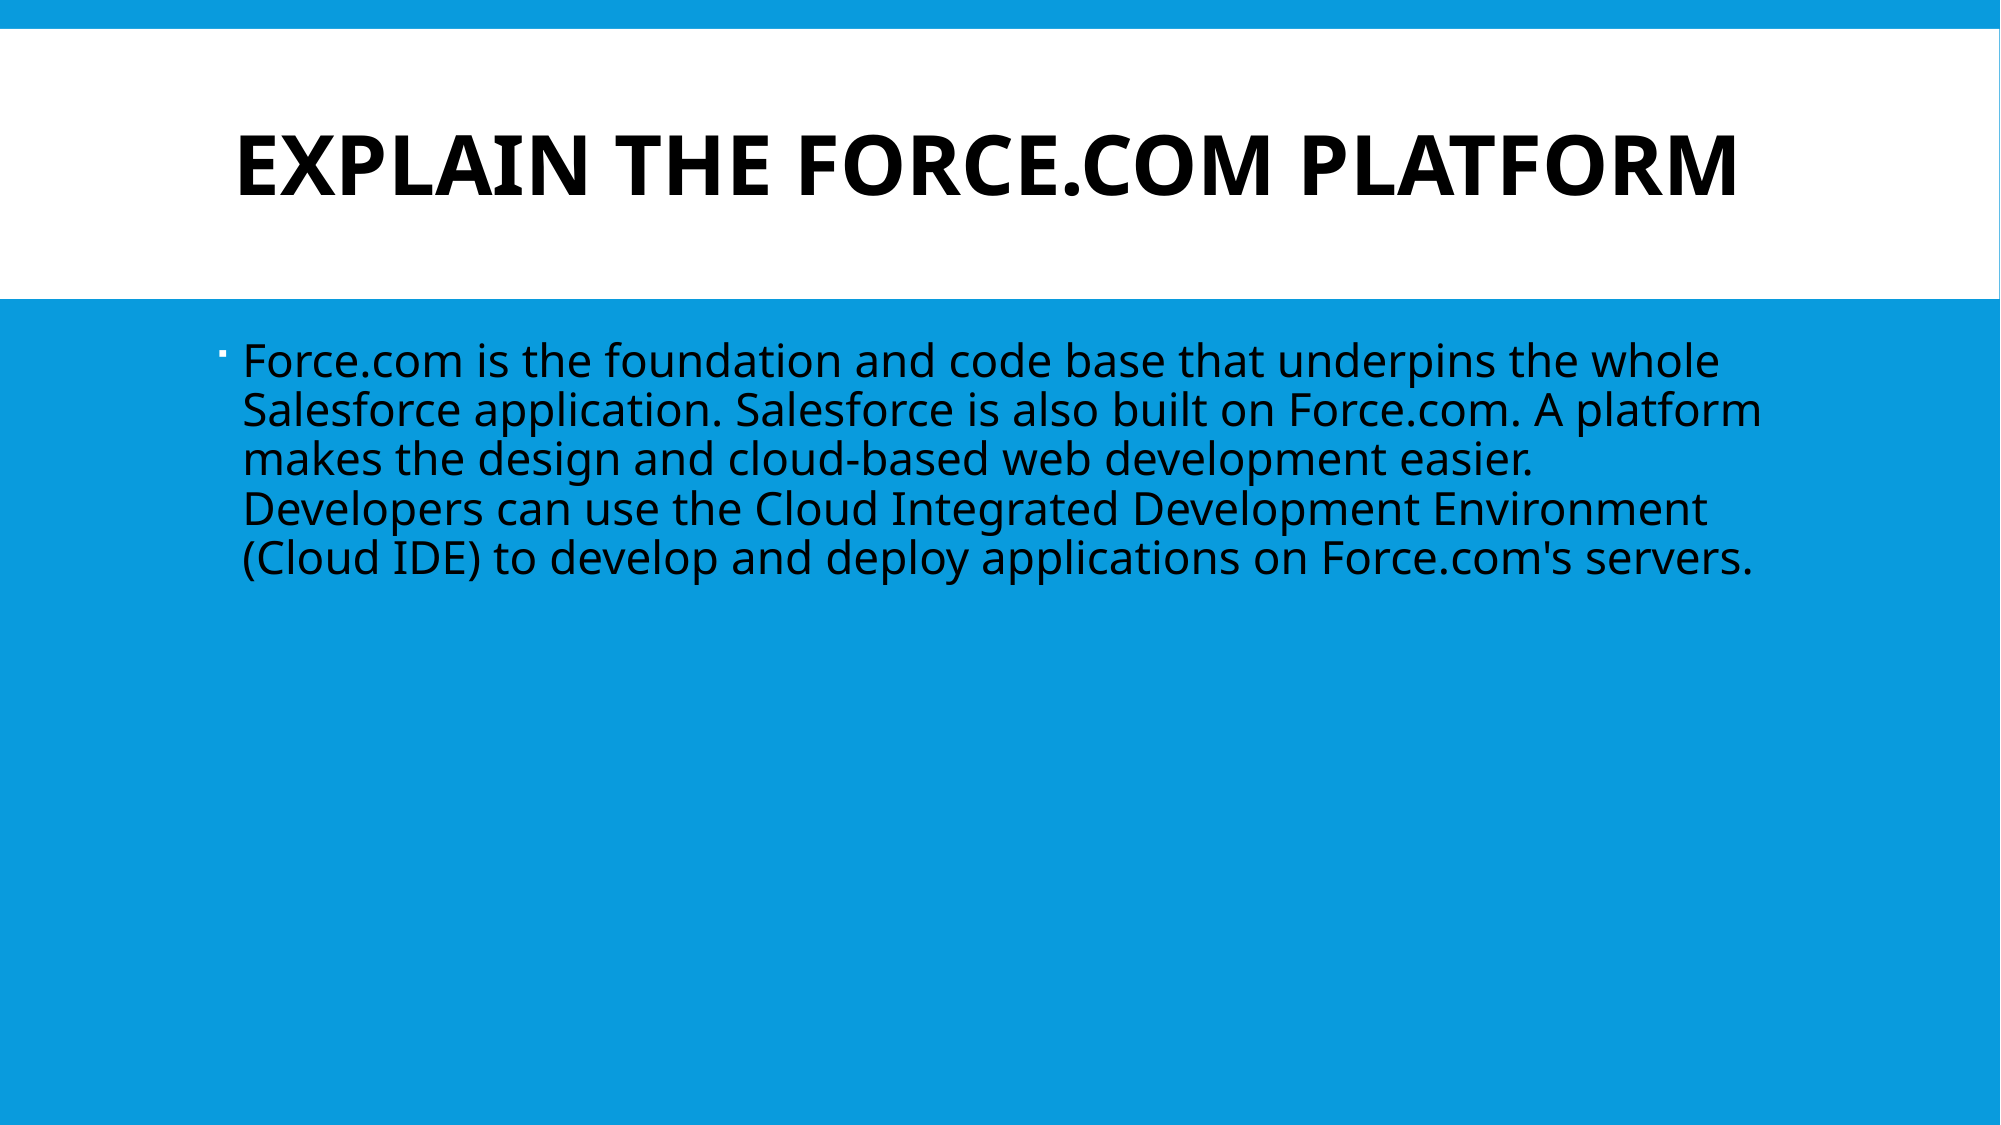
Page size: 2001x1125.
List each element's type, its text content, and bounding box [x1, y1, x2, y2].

list Force.com is the foundation and code base that underpins the whole Salesforce application. Salesforce is also built on Force.com. A platform makes the design and cloud-based web development easier. Developers can use the Cloud Integrated Development Environment (Cloud IDE) to develop and deploy applications on Force.com's servers. [197, 329, 1803, 1020]
title Explain the Force.com platform [197, 46, 1803, 295]
